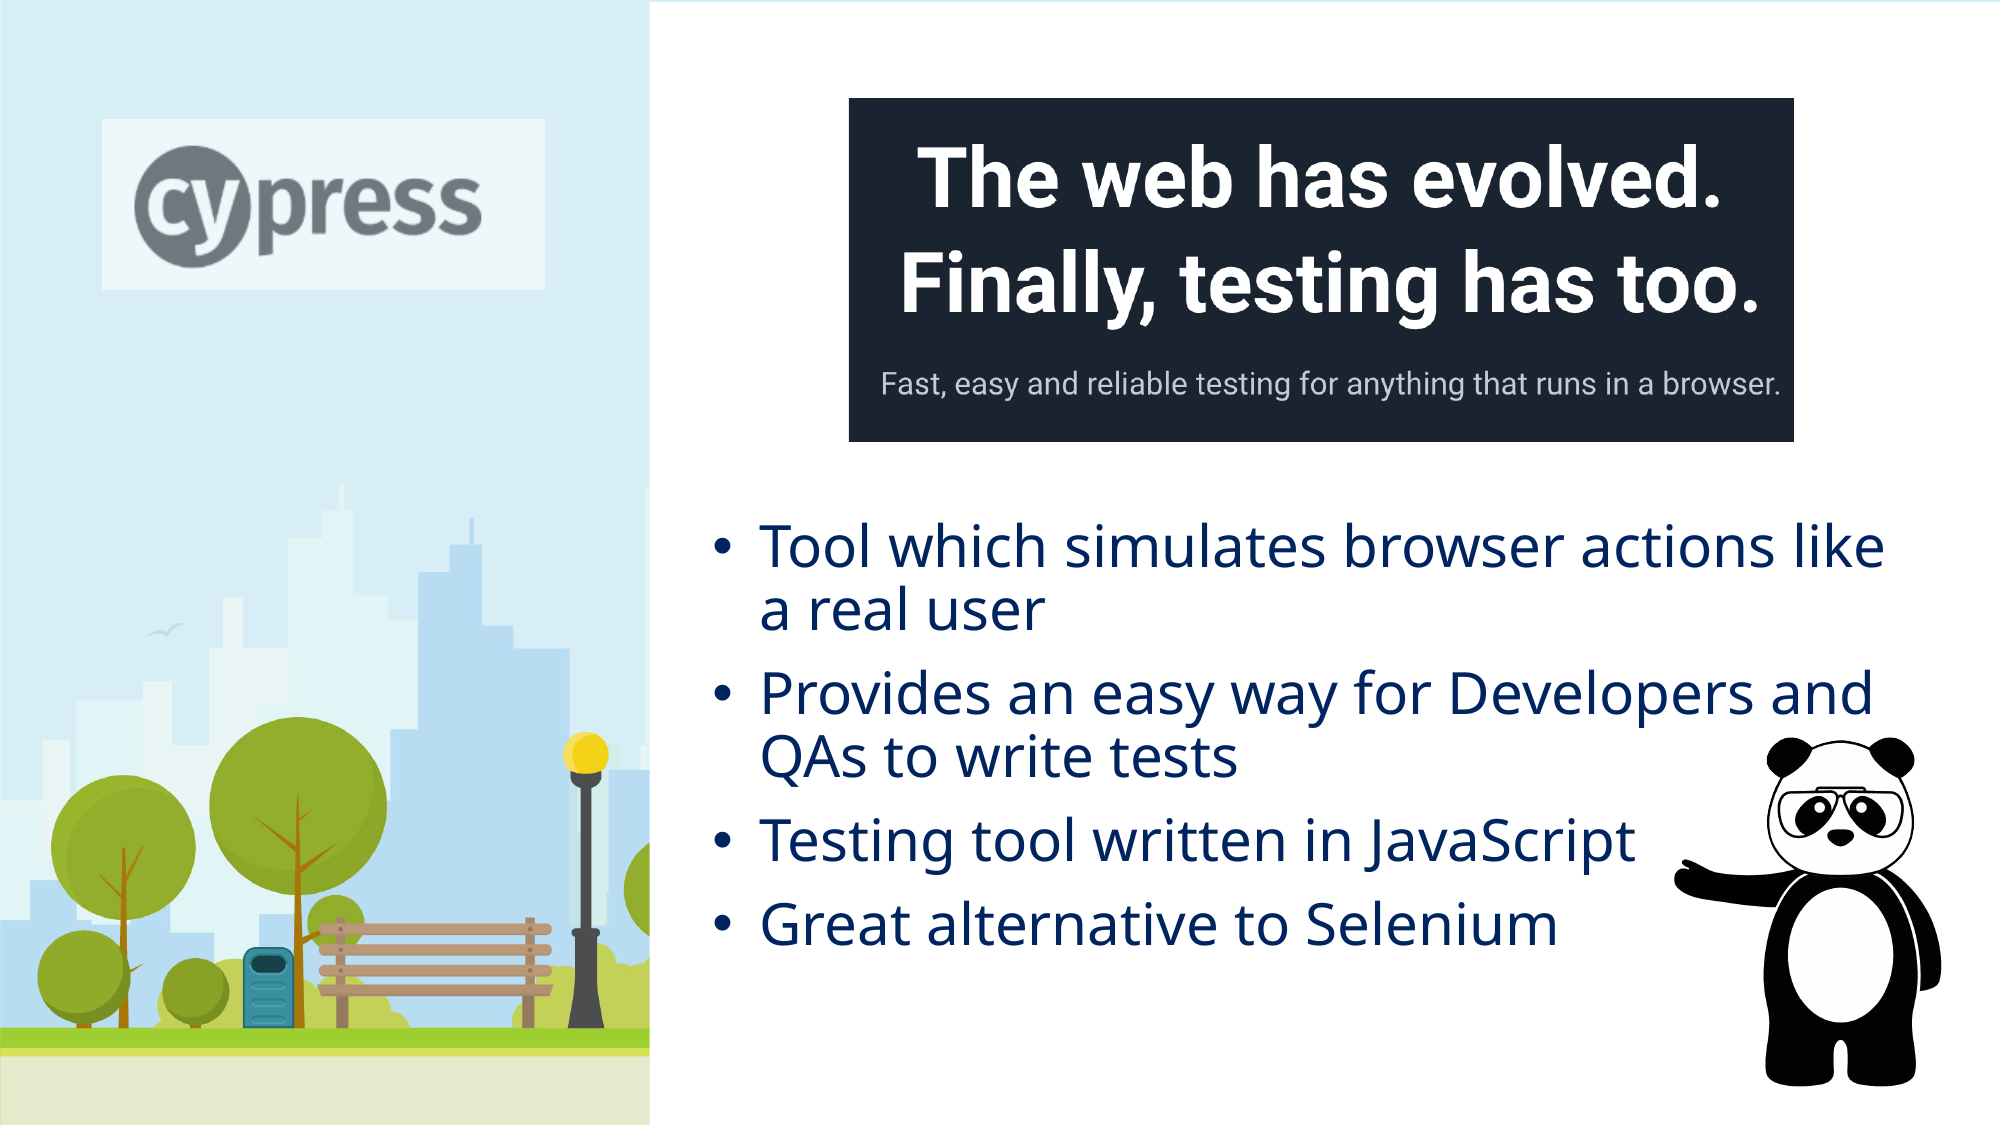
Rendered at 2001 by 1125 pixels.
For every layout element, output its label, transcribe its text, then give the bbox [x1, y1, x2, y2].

picture [848, 98, 1794, 442]
picture [0, 0, 2000, 1125]
list Tool which simulates browser actions like a real user Provides an easy way for Developers and QAs to write tests Testing tool written in JavaScript Great alternative to Selenium [697, 510, 1913, 1050]
picture [1652, 713, 1975, 1103]
